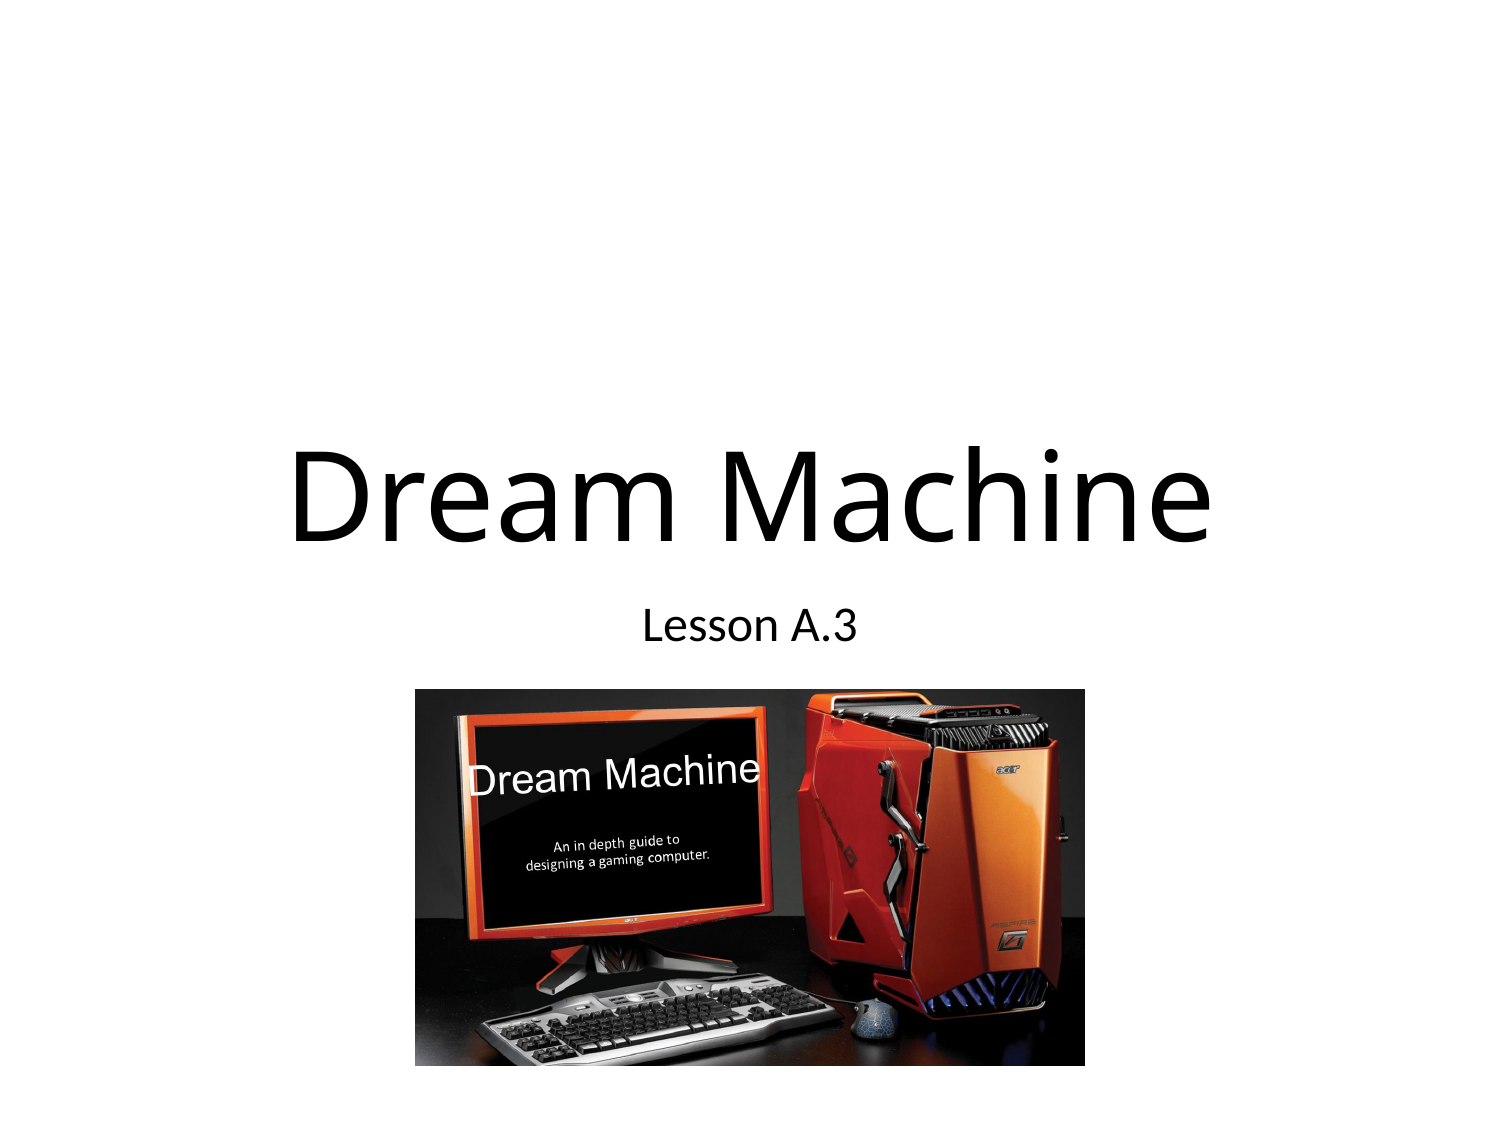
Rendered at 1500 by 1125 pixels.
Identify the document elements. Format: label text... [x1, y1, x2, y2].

subtitle Lesson A.3 [187, 590, 1313, 863]
title Dream Machine [112, 184, 1388, 576]
picture [415, 689, 1085, 1066]
